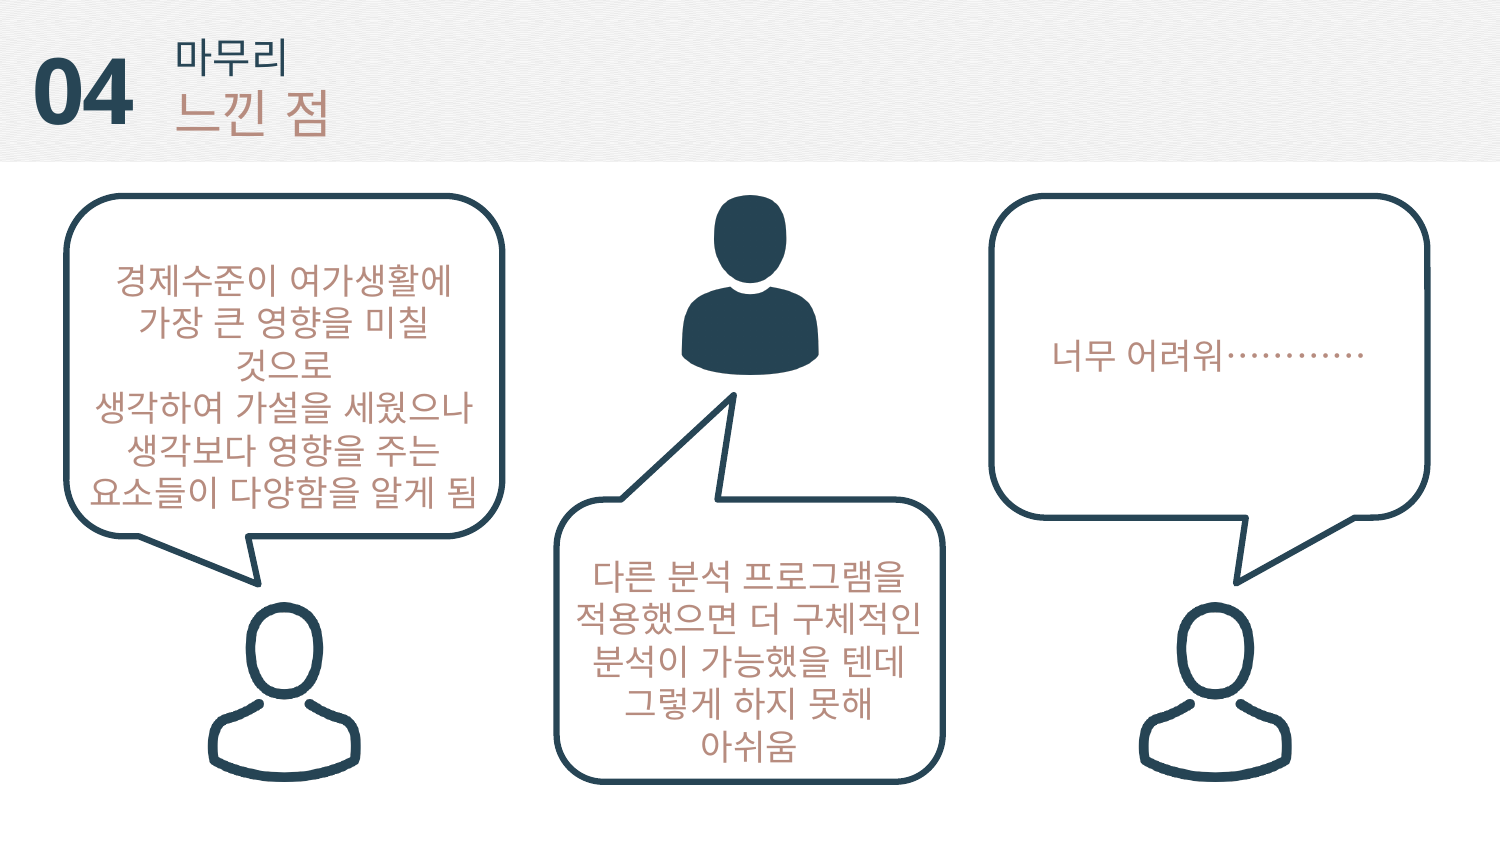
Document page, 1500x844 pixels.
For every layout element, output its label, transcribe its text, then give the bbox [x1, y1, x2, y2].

text_box 04 [14, 25, 159, 151]
picture [659, 195, 840, 376]
text_box [989, 193, 1430, 586]
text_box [66, 195, 503, 537]
text_box [0, 0, 1500, 164]
picture [194, 602, 374, 782]
picture [1125, 602, 1305, 782]
text_box 마무리 느낀 점 [159, 24, 1128, 152]
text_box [556, 499, 943, 782]
